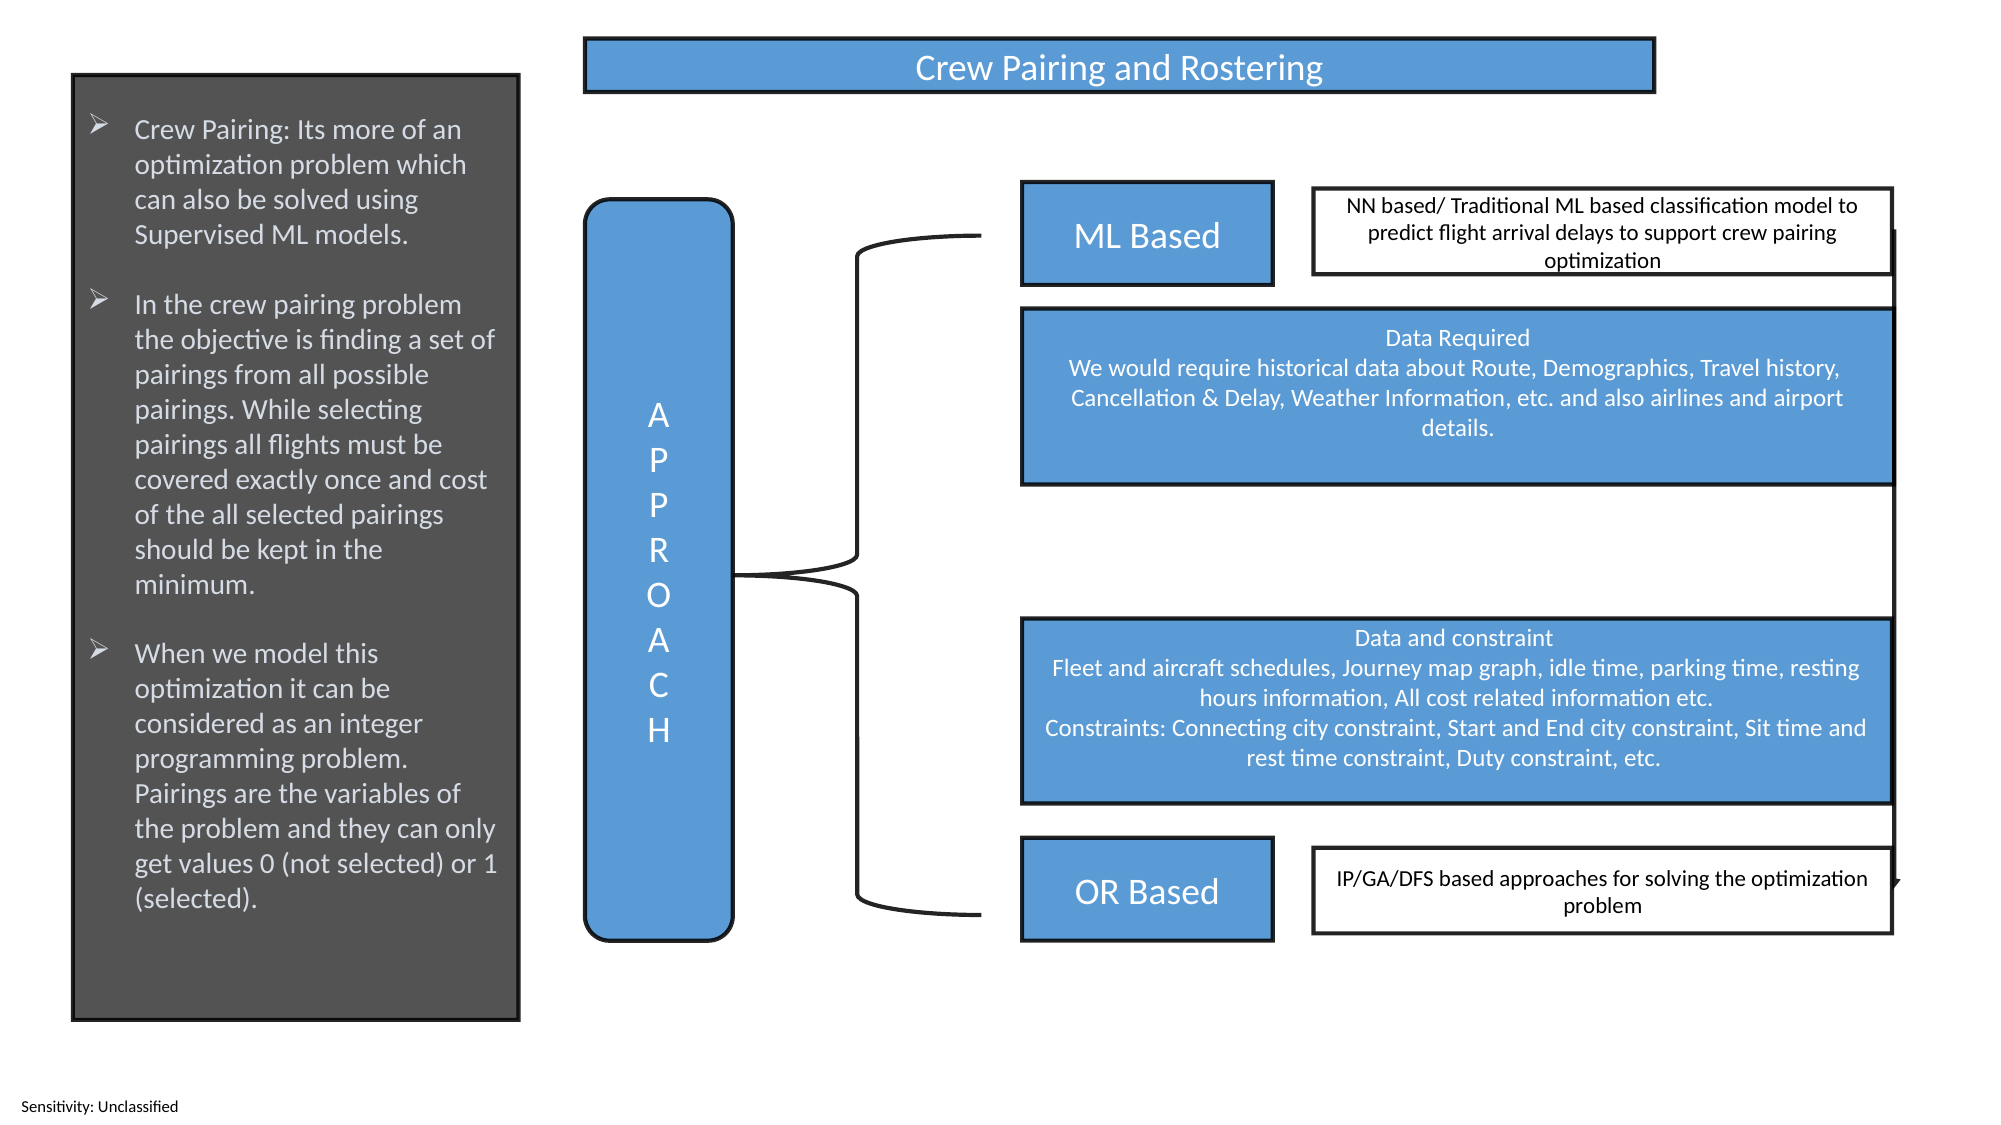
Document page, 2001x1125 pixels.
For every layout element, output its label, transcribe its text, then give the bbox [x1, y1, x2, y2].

text_box ML Based [1021, 181, 1274, 286]
text_box IP/GA/DFS based approaches for solving the optimization problem [1313, 847, 1893, 934]
text_box A P P R O A C H [583, 198, 734, 942]
text_box [732, 235, 982, 916]
text_box Crew Pairing: Its more of an optimization problem which can also be solved using Supervised ML models. In the crew pairing problem the objective is finding a set of pairings from all possible pairings. While selecting pairings all flights must be covered exactly once and cost of the all selected pairings should be kept in the minimum. When we model this optimization it can be considered as an integer programming problem. Pairings are the variables of the problem and they can only get values 0 (not selected) or 1 (selected). [72, 74, 520, 1021]
text_box OR Based [1021, 837, 1274, 942]
text_box Data Required We would require historical data about Route, Demographics, Travel history, Cancellation & Delay, Weather Information, etc. and also airlines and airport details. [1021, 308, 1891, 486]
text_box Crew Pairing and Rostering [584, 38, 1655, 93]
text_box NN based/ Traditional ML based classification model to predict flight arrival delays to support crew pairing optimization [1313, 188, 1893, 275]
text_box Data and constraint Fleet and aircraft schedules, Journey map graph, idle time, parking time, resting hours information, All cost related information etc. Constraints: Connecting city constraint, Start and End city constraint, Sit time and rest time constraint, Duty constraint, etc. [1021, 617, 1891, 805]
